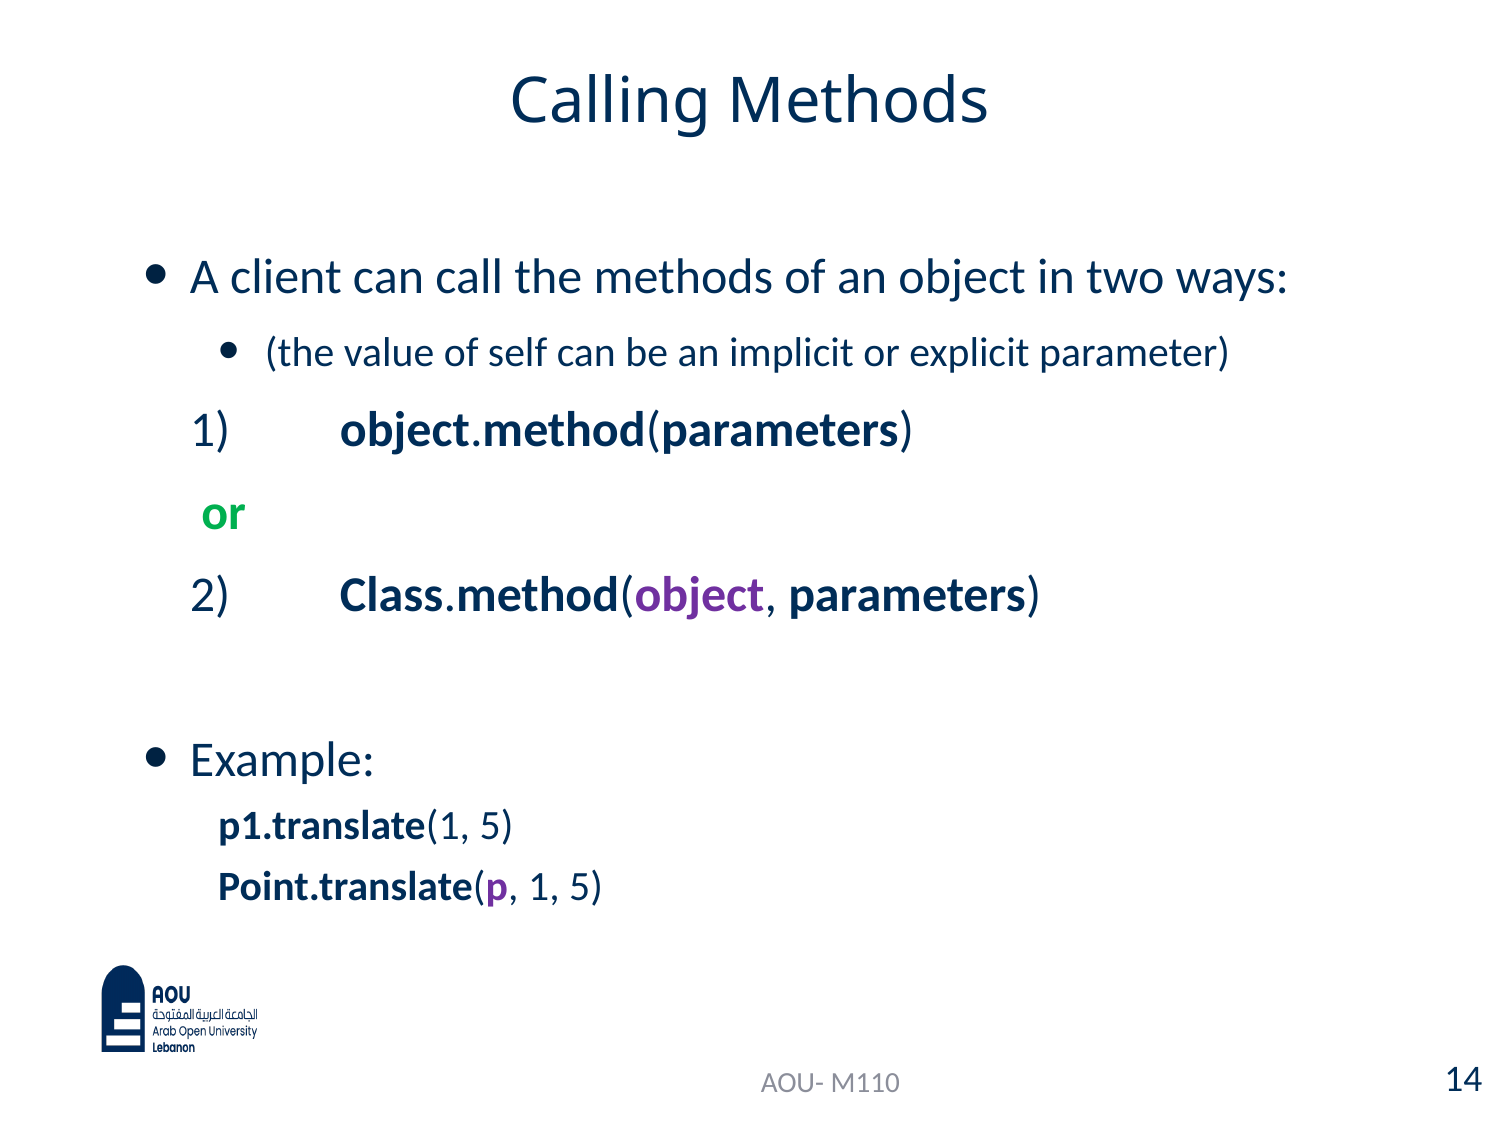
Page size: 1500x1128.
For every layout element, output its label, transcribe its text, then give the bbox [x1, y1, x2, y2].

slide_number 14 [1429, 1046, 1500, 1107]
text_box A client can call the methods of an object in two ways: (the value of self can be an implicit or explicit parameter) 1) object.method(parameters) or 2) Class.method(object, parameters) Example: p1.translate(1, 5) Point.translate(p, 1, 5) [128, 169, 1372, 983]
picture [89, 948, 269, 1068]
title Calling Methods [103, 60, 1397, 144]
footer AOU- M110 [605, 1050, 1056, 1111]
